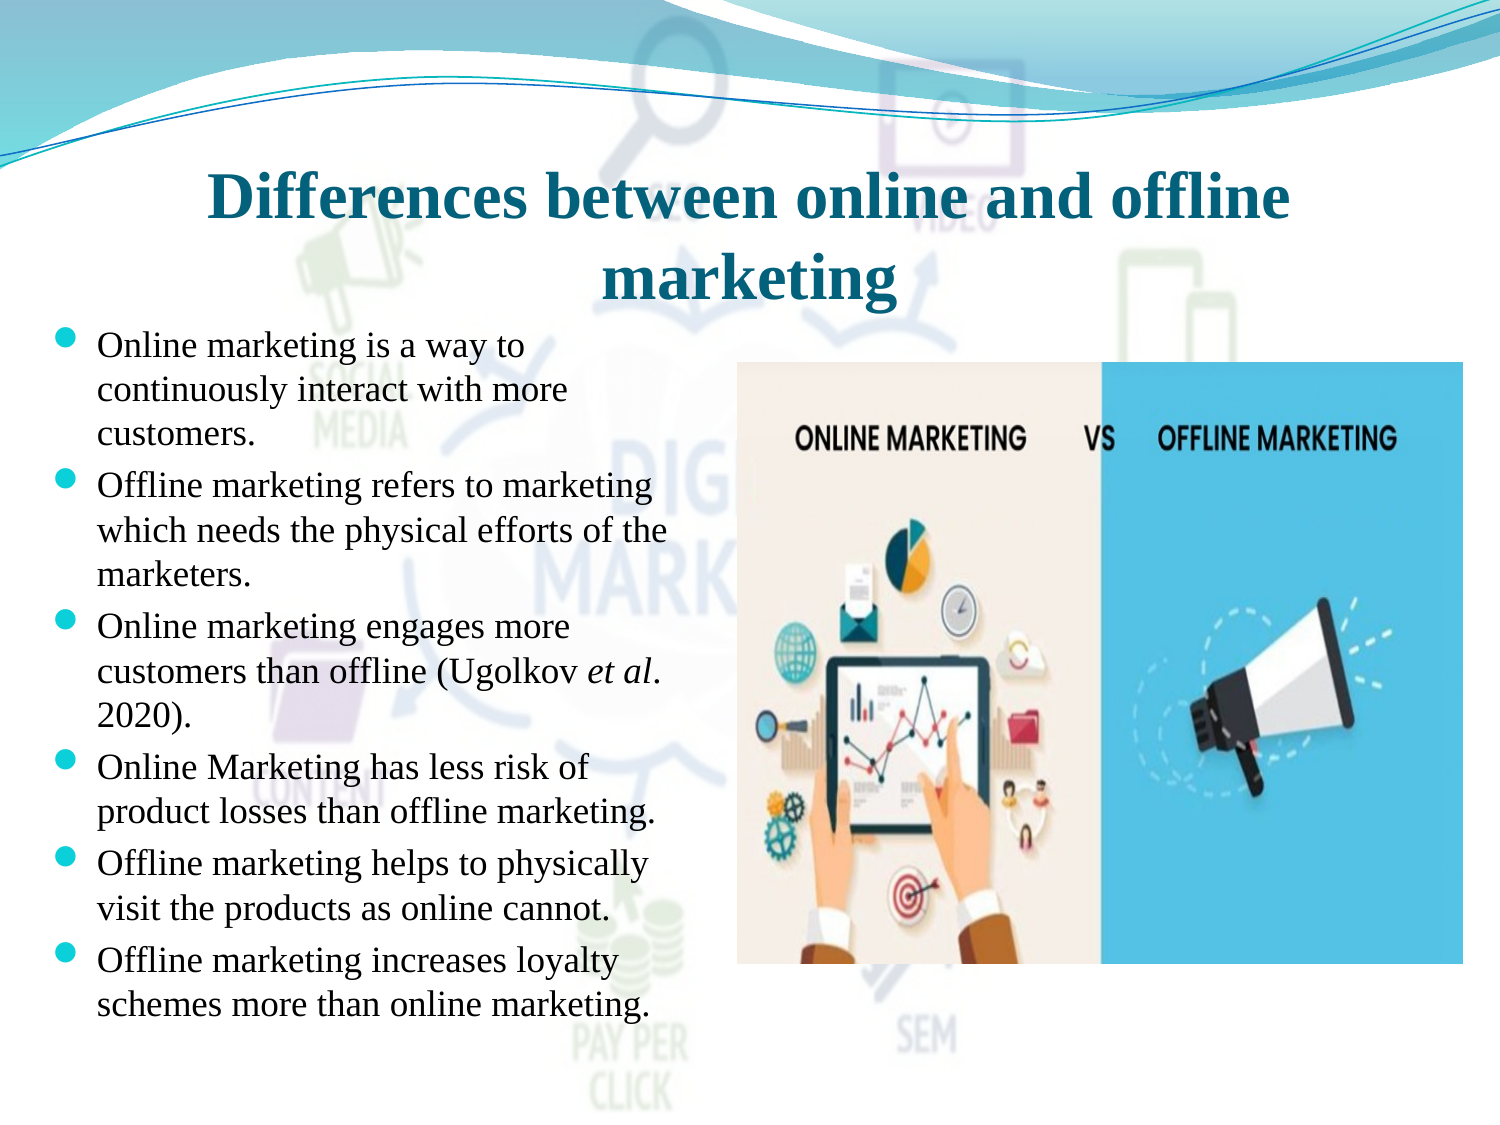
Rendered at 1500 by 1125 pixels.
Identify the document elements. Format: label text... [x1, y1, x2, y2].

picture [737, 362, 1463, 965]
title Differences between online and offline marketing [75, 125, 1425, 313]
list Online marketing is a way to continuously interact with more customers. Offline marketing refers to marketing which needs the physical efforts of the marketers. Online marketing engages more customers than offline (Ugolkov et al. 2020). Online Marketing has less risk of product losses than offline marketing. Offline marketing helps to physically visit the products as online cannot. Offline marketing increases loyalty schemes more than online marketing. [37, 312, 688, 1033]
